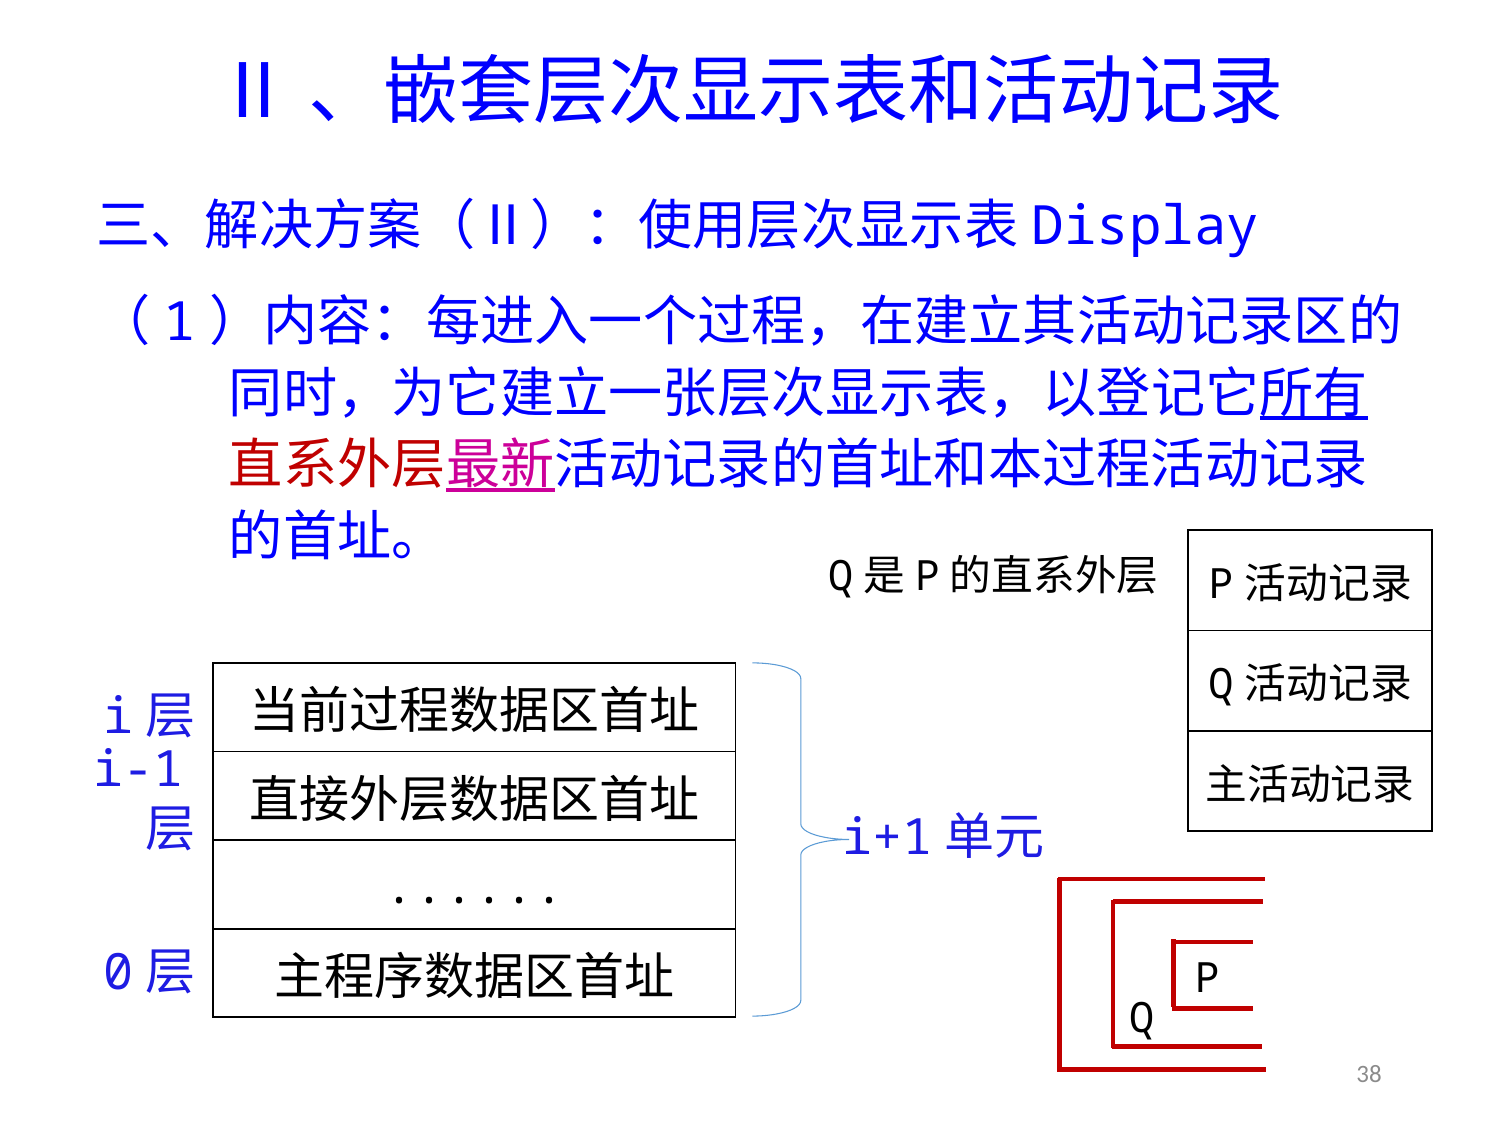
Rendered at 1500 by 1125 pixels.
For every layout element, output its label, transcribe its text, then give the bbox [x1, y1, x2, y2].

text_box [1057, 878, 1267, 1072]
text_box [803, 529, 1433, 832]
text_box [48, 662, 1060, 1018]
slide_number 38 [1304, 1042, 1397, 1103]
title Ⅱ、嵌套层次显示表和活动记录 [102, 40, 1398, 146]
list 三、解决方案（Ⅱ）：使用层次显示表Display （1）内容：每进入一个过程，在建立其活动记录区的同时，为它建立一张层次显示表，以登记它所有直系外层最新活动记录的首址和本过程活动记录的首址。 [81, 175, 1435, 560]
